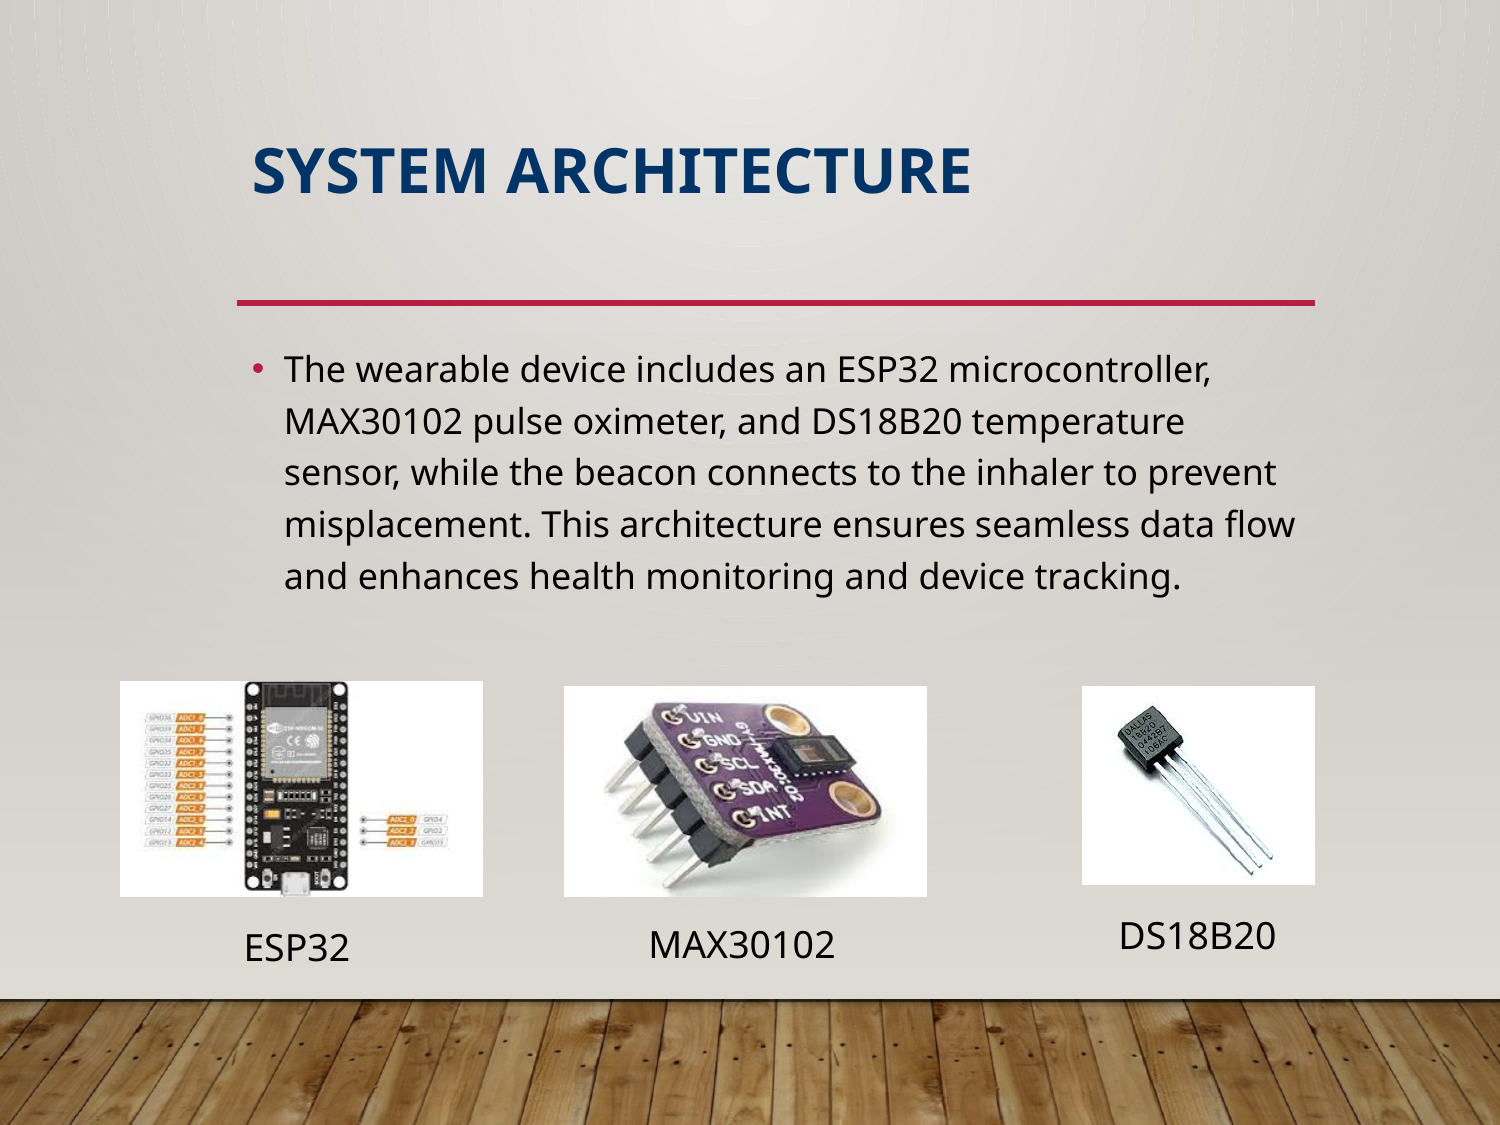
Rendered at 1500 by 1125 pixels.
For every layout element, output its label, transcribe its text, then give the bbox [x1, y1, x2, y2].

picture [1081, 686, 1315, 885]
picture [563, 686, 927, 897]
picture [0, 999, 1500, 1125]
title System Architecture [236, 131, 1315, 305]
picture [120, 680, 483, 897]
list The wearable device includes an ESP32 microcontroller, MAX30102 pulse oximeter, and DS18B20 temperature sensor, while the beacon connects to the inhaler to prevent misplacement. This architecture ensures seamless data flow and enhances health monitoring and device tracking. [236, 330, 1315, 640]
text_box MAX30102 [633, 913, 1385, 973]
text_box DS18B20 [1103, 904, 1294, 965]
text_box ESP32 [228, 917, 376, 977]
